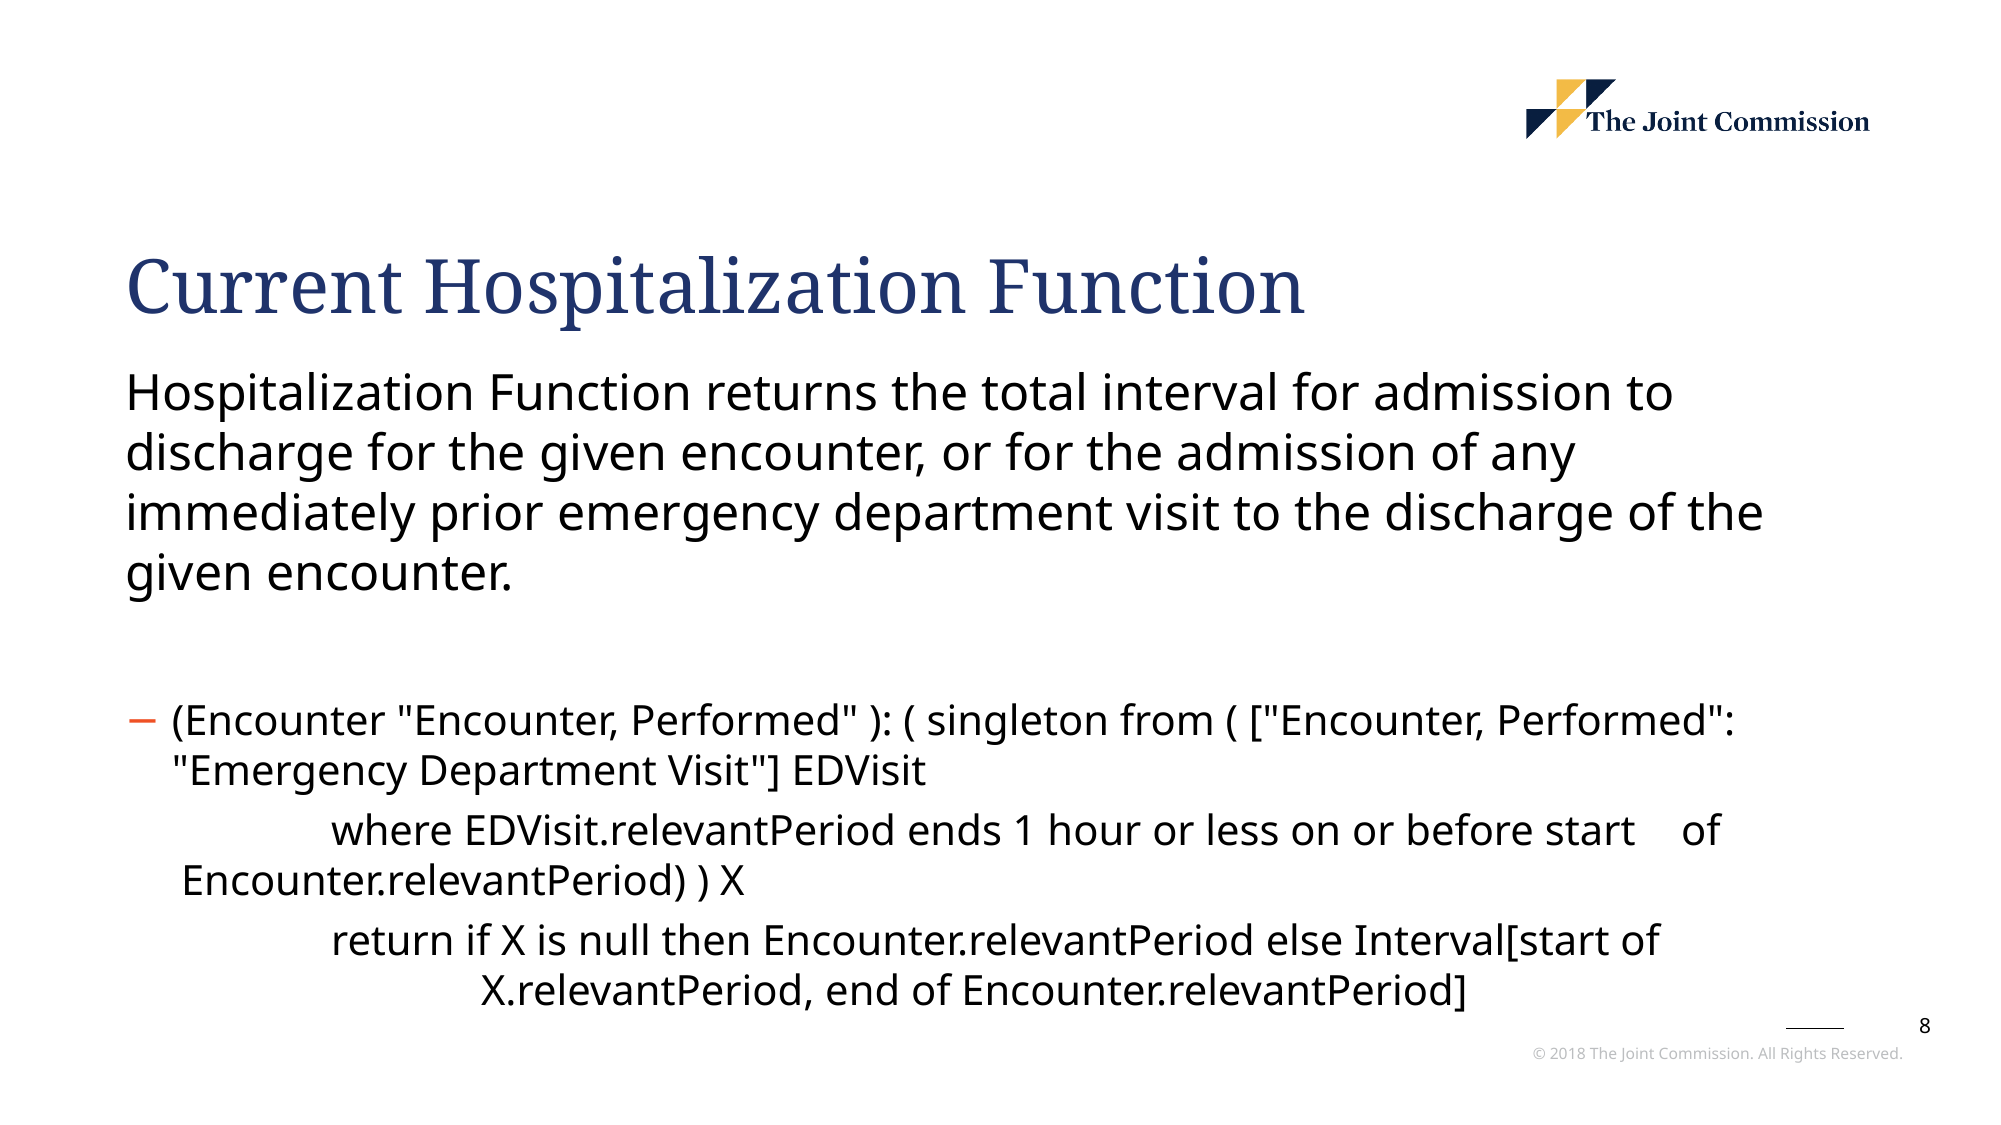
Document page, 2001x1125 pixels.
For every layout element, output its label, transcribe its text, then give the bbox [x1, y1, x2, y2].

picture [1526, 79, 1870, 139]
list Hospitalization Function returns the total interval for admission to discharge for the given encounter, or for the admission of any immediately prior emergency department visit to the discharge of the given encounter. (Encounter "Encounter, Performed" ): ( singleton from ( ["Encounter, Performed": "Emergency Department Visit"] EDVisit where EDVisit.relevantPeriod ends 1 hour or less on or before start of Encounter.relevantPeriod) ) X return if X is null then Encounter.relevantPeriod else Interval[start of X.relevantPeriod, end of Encounter.relevantPeriod] [125, 360, 1879, 960]
title Current Hospitalization Function [125, 178, 1879, 329]
